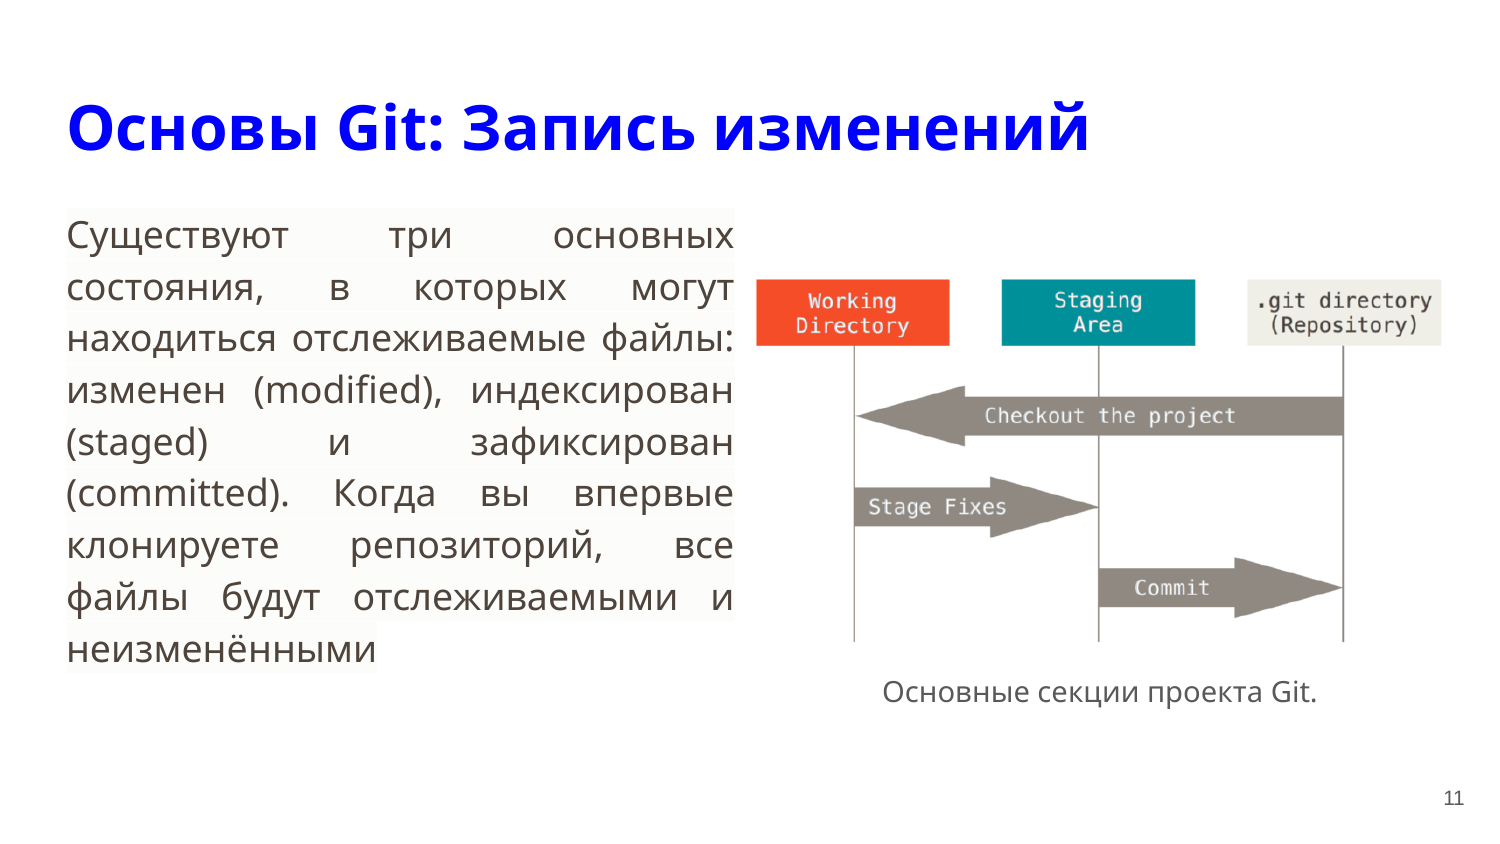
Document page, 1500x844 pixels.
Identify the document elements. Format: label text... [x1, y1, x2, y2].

picture [749, 272, 1451, 660]
slide_number ‹#› [1389, 764, 1480, 830]
text_box Основные секции проекта Git. [801, 666, 1398, 724]
title Основы Git: Запись изменений [51, 72, 1449, 167]
list Существуют три основных состояния, в которых могут находиться отслеживаемые файлы: изменен (modified), индексирован (staged) и зафиксирован (committed). Когда вы впервые клонируете репозиторий, все файлы будут отслеживаемыми и неизменёнными [51, 189, 750, 750]
